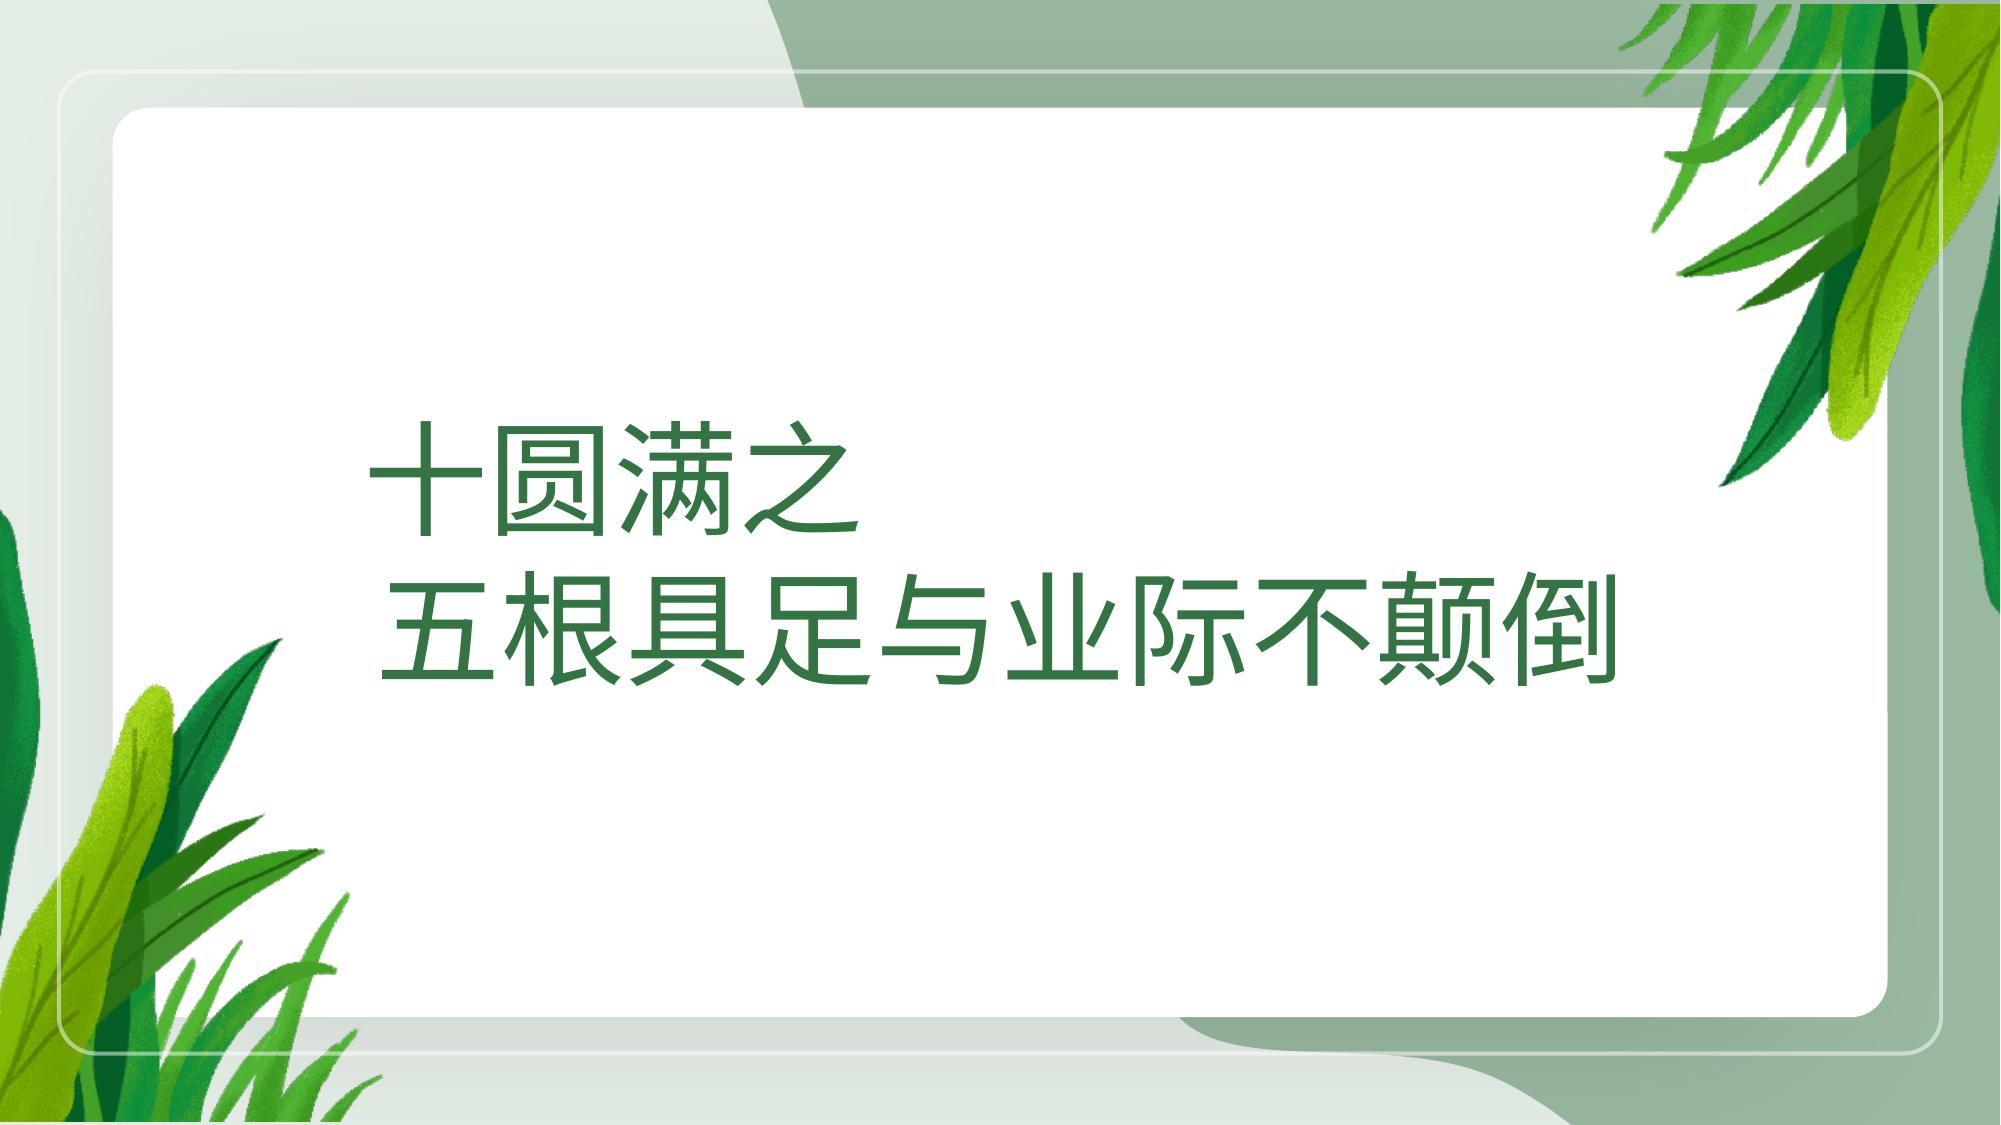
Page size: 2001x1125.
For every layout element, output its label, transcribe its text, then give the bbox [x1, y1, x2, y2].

picture [1597, 74, 1939, 693]
picture [1597, 4, 2000, 693]
picture [61, 431, 403, 1051]
text_box 十圆满之 五根具足与业际不颠倒 [348, 393, 1652, 709]
picture [0, 431, 403, 1122]
